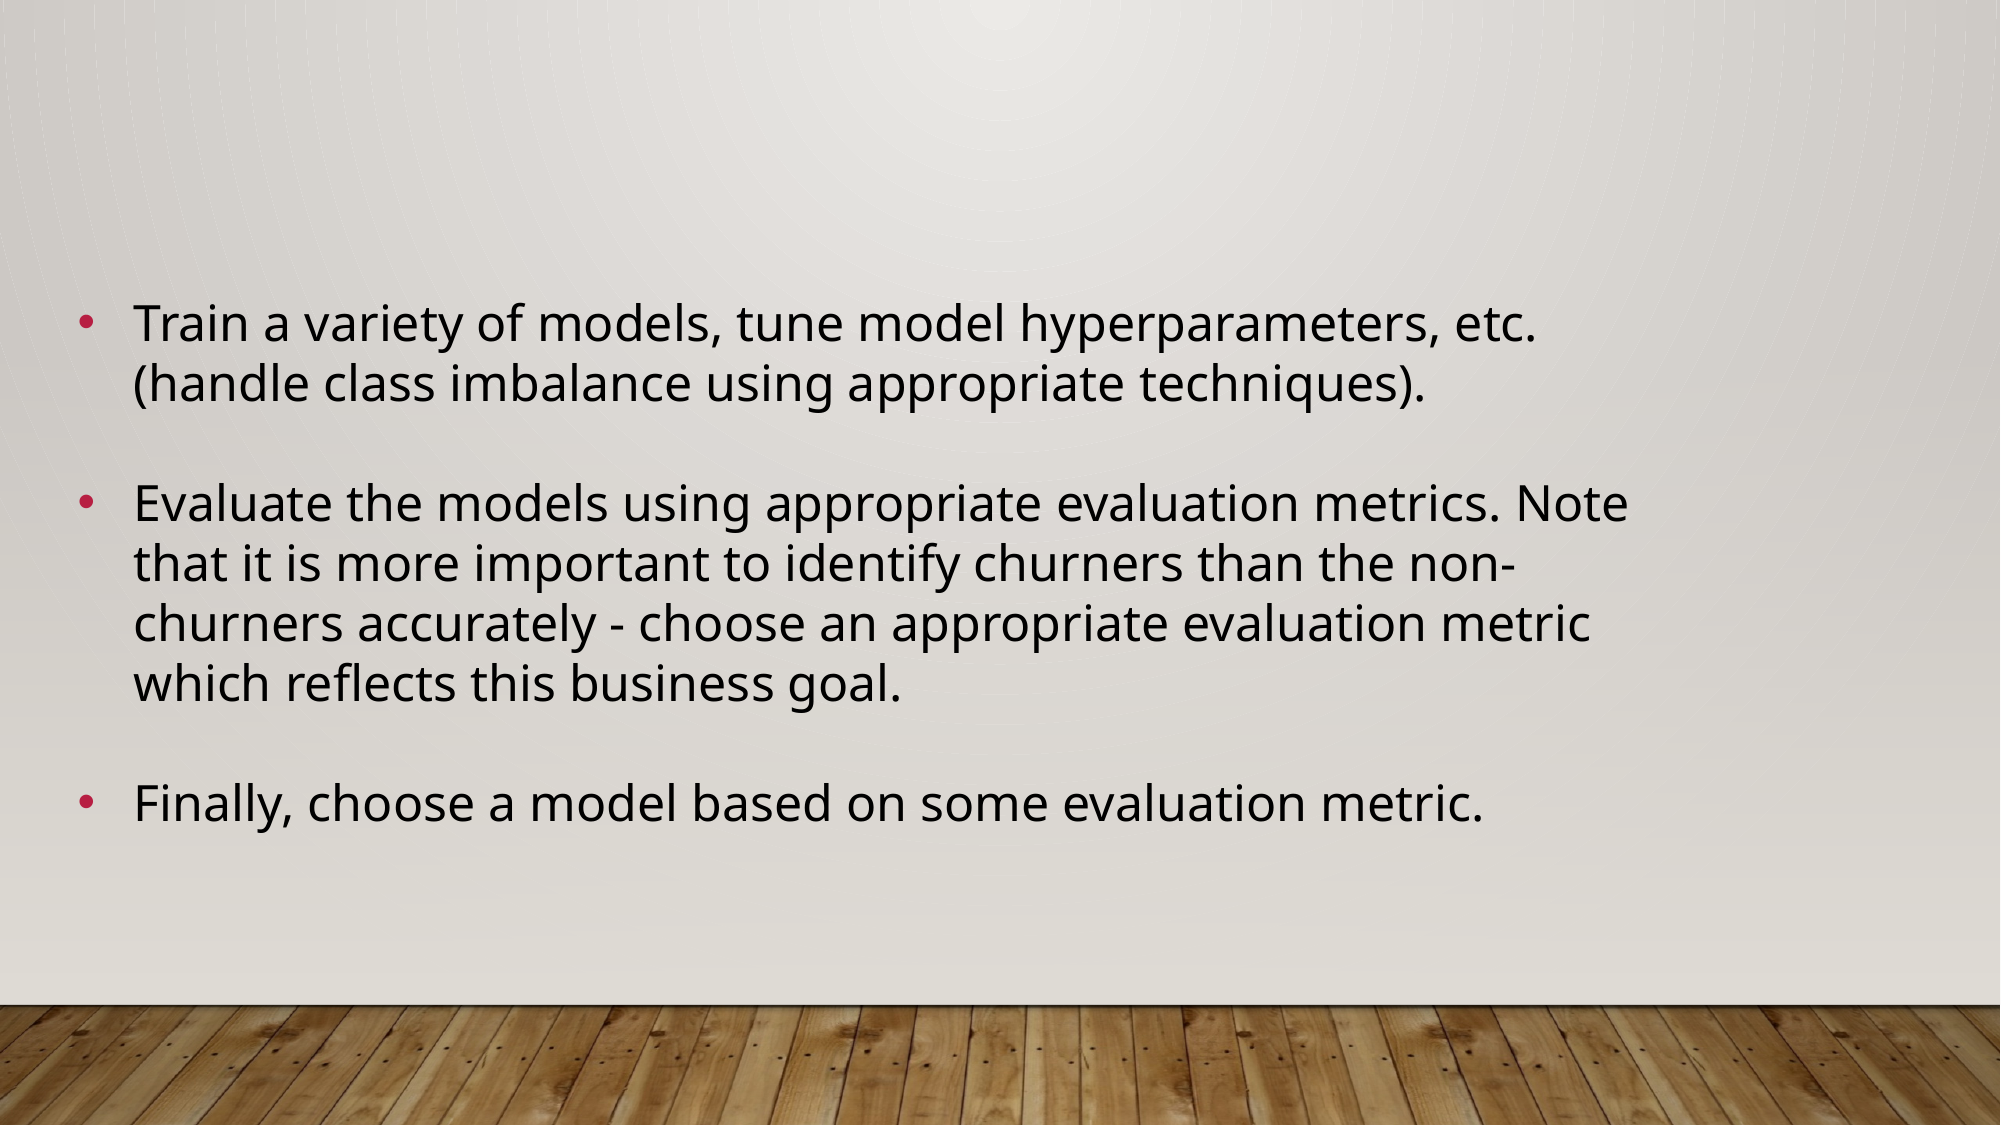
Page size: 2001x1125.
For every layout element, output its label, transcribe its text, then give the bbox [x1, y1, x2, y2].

picture [0, 1005, 2000, 1125]
text_box Train a variety of models, tune model hyperparameters, etc. (handle class imbalance using appropriate techniques). Evaluate the models using appropriate evaluation metrics. Note that it is more important to identify churners than the non-churners accurately - choose an appropriate evaluation metric which reflects this business goal. Finally, choose a model based on some evaluation metric. [62, 283, 1658, 839]
